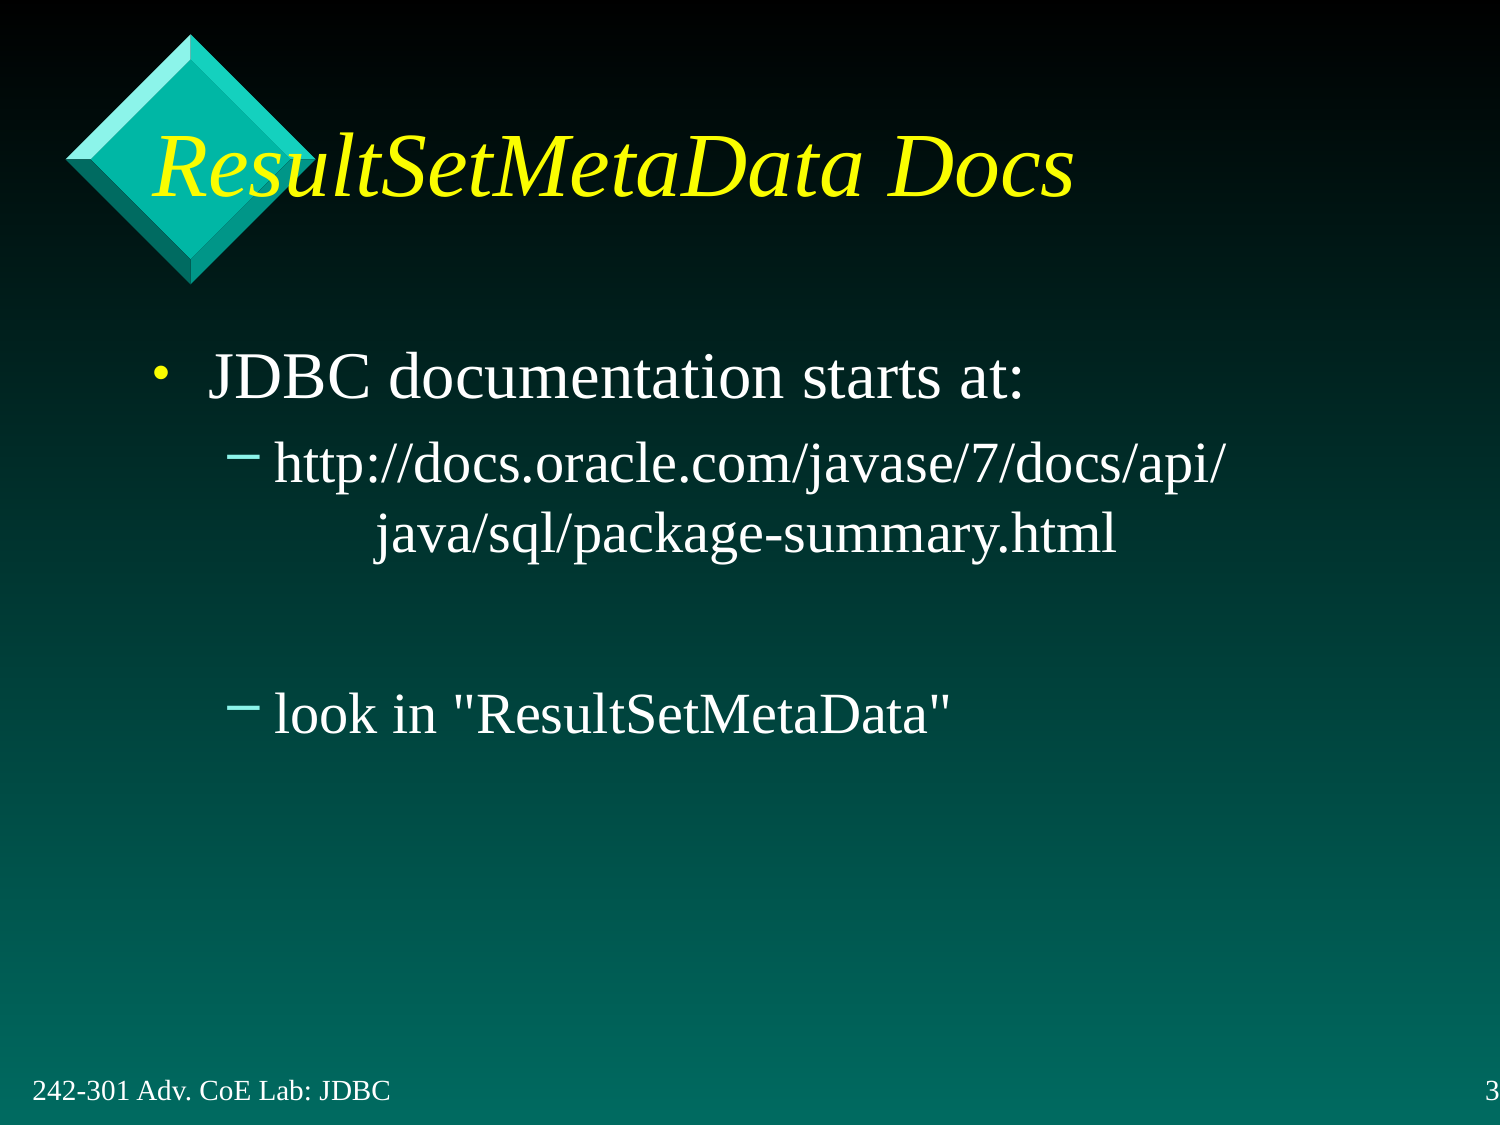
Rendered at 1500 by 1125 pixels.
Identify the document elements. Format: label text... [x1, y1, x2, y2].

title ResultSetMetaData Docs [136, 68, 1415, 251]
list JDBC documentation starts at: http://docs.oracle.com/javase/7/docs/api/ java/sql/package-summary.html look in "ResultSetMetaData" [136, 324, 1413, 1001]
